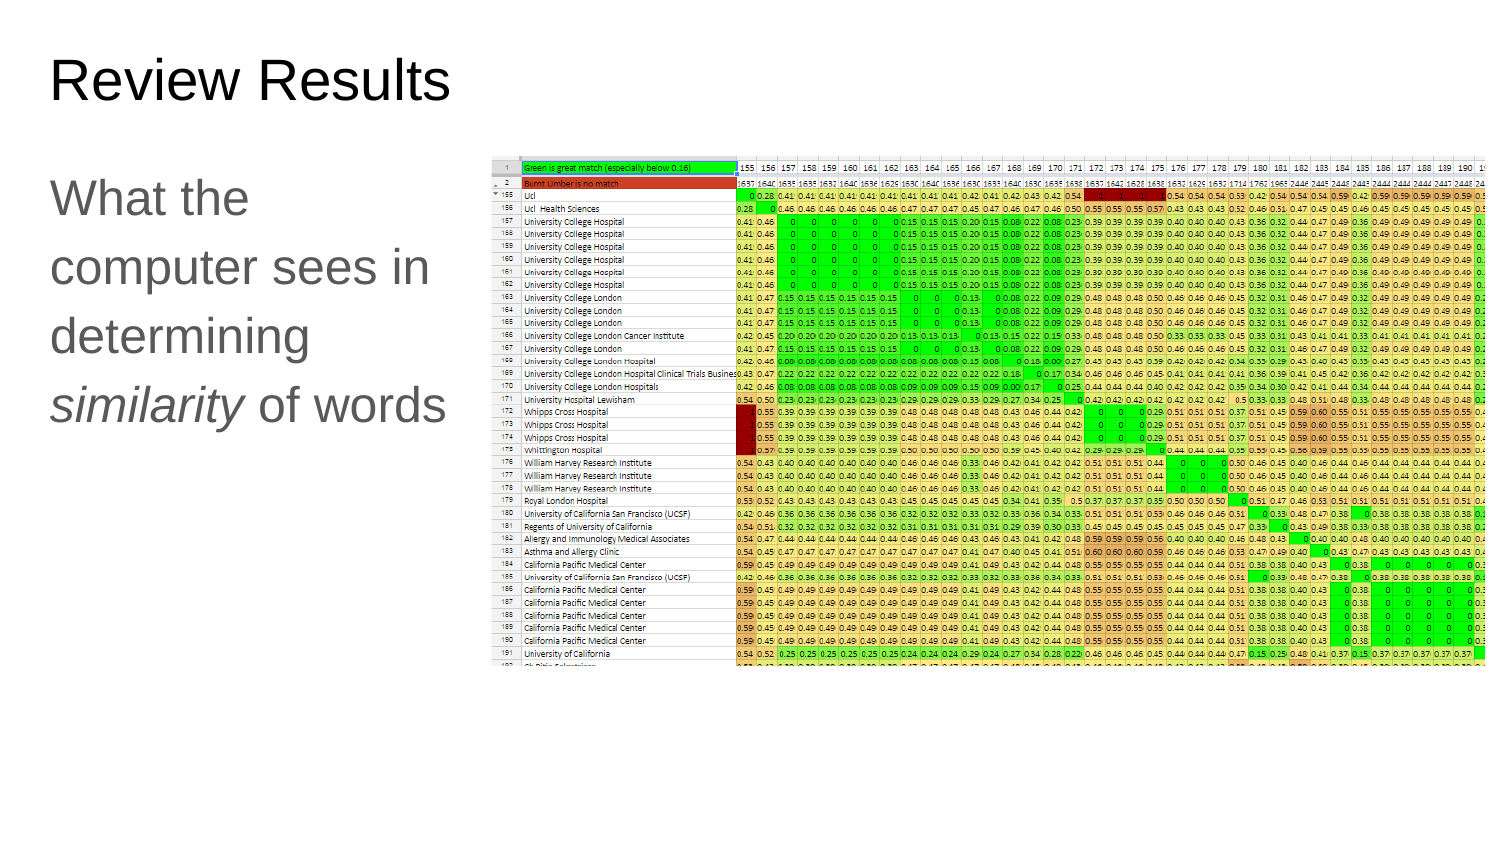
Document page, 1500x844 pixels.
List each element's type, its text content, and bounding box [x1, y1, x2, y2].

list What the computer sees in determining similarity of words [34, 141, 482, 703]
picture [491, 155, 1486, 679]
title Review Results [34, 27, 1433, 122]
